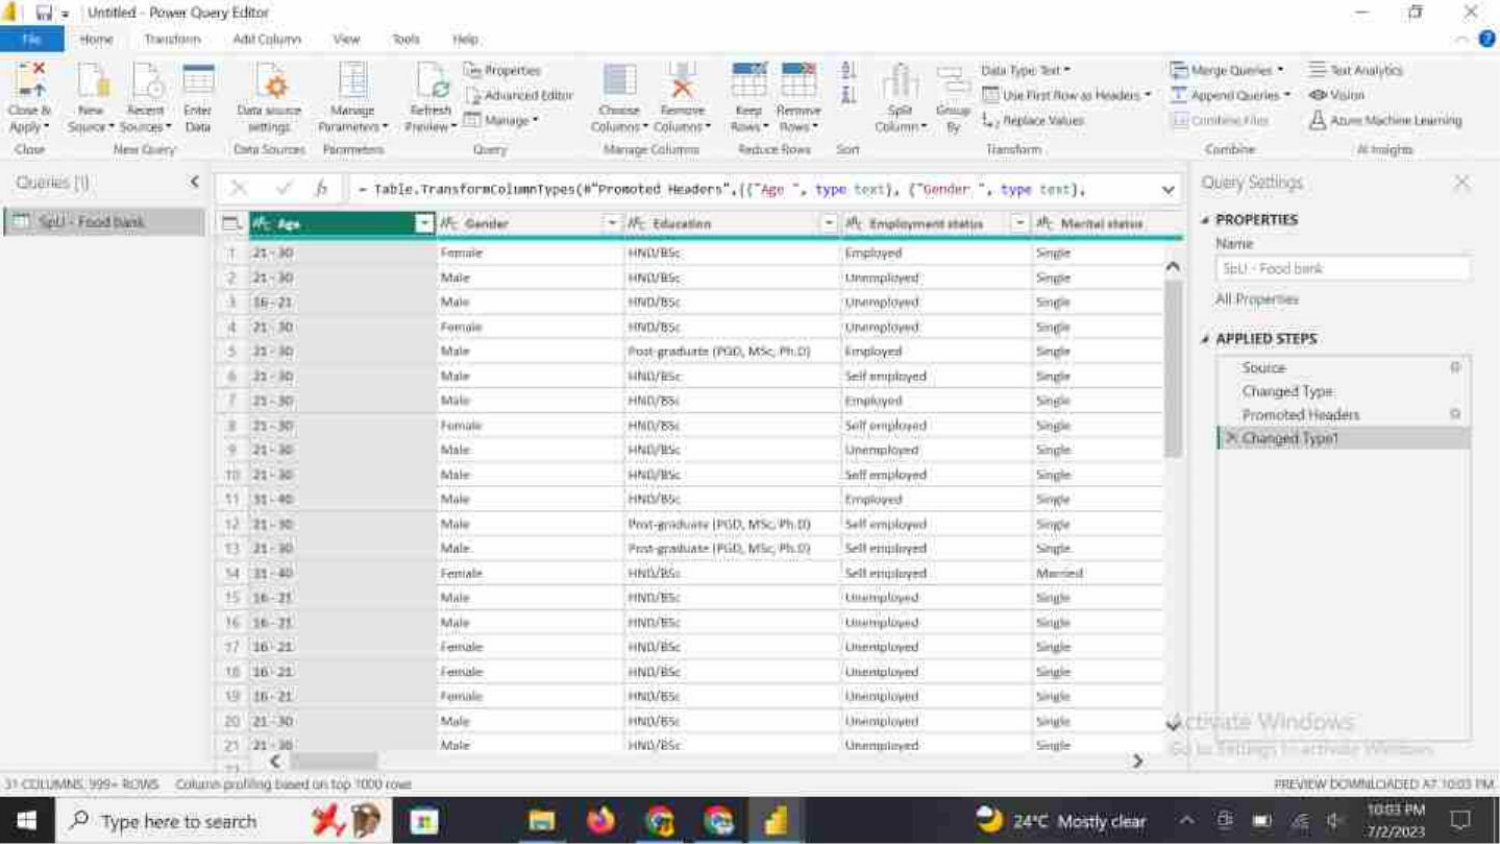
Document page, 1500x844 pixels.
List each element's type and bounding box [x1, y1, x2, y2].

text_box [0, 0, 1500, 844]
